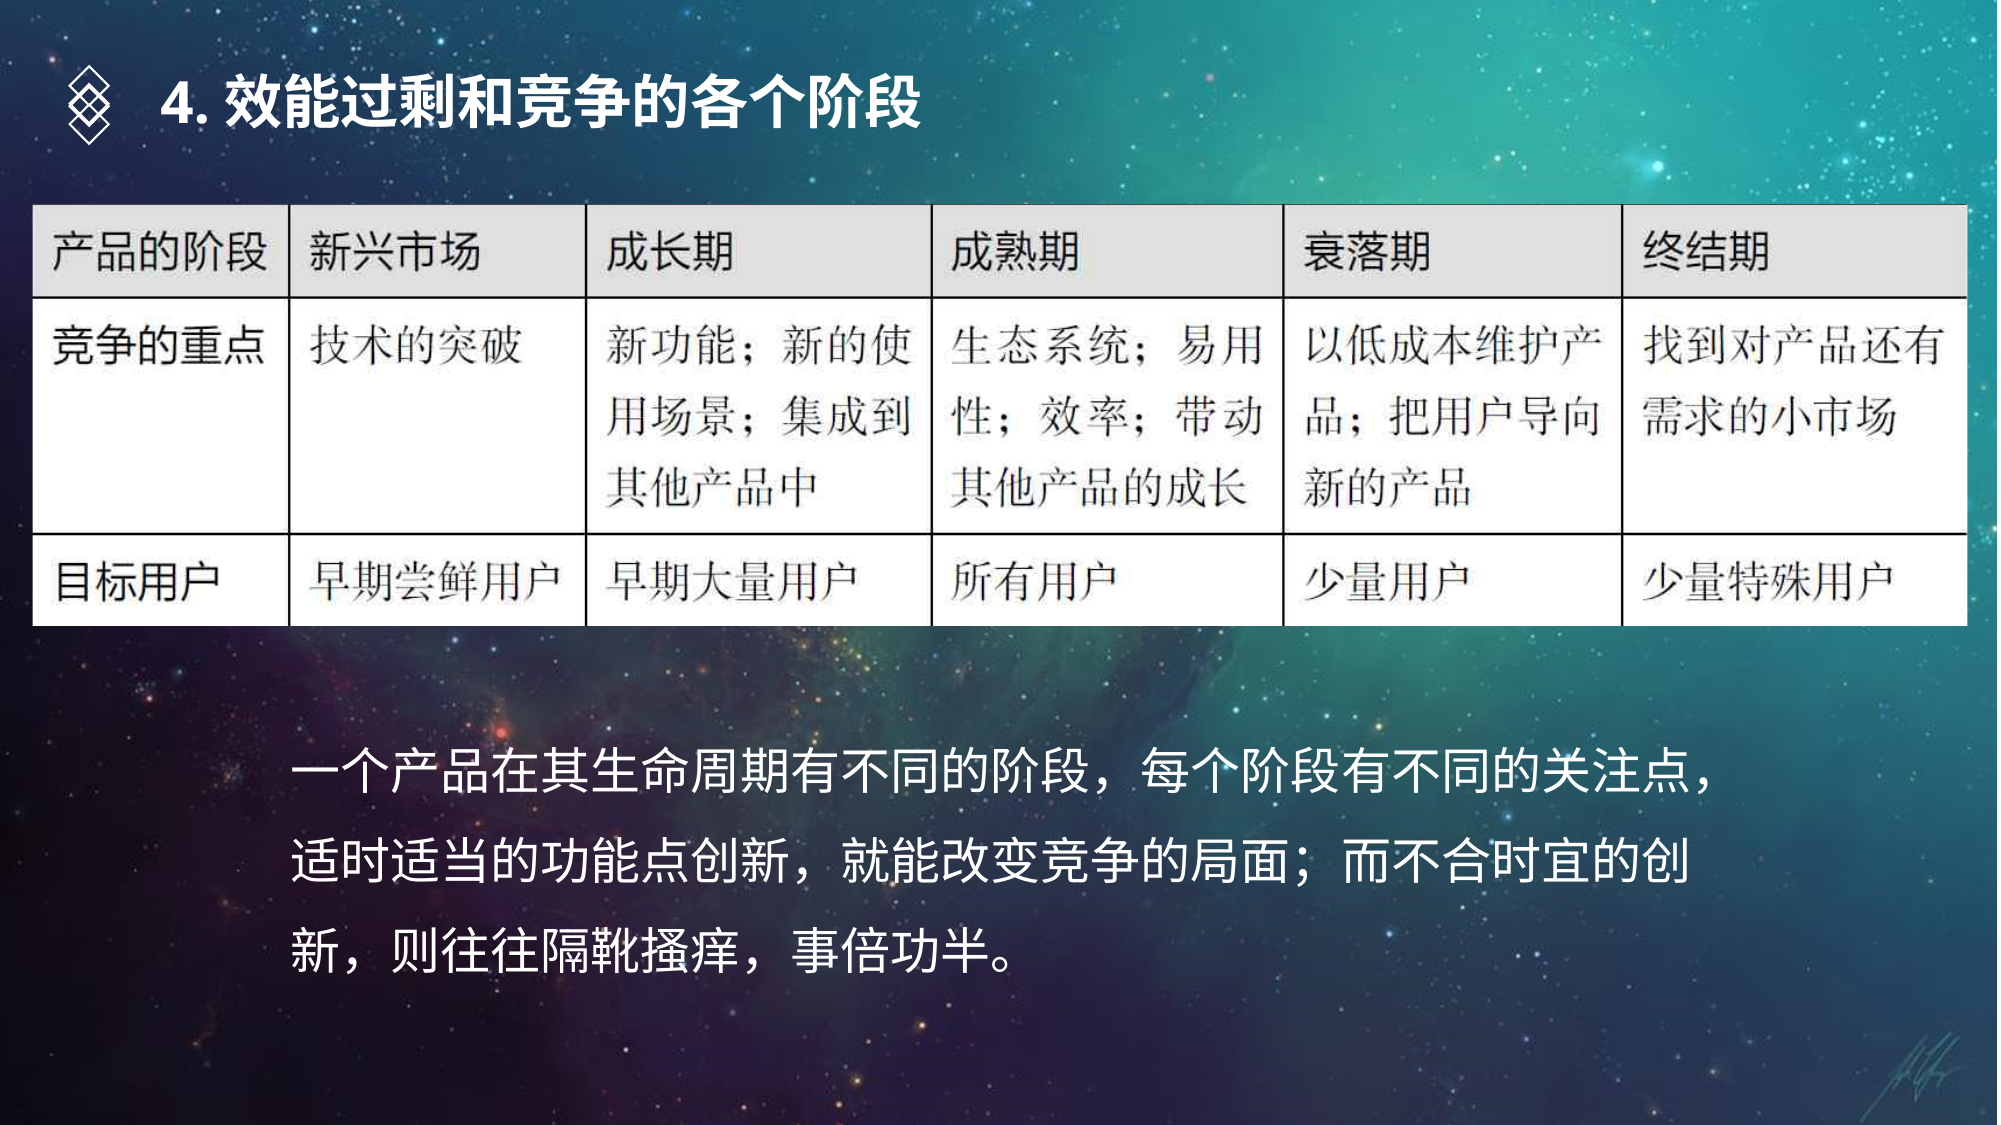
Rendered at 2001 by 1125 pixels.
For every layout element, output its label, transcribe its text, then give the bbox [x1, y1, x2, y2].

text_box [69, 65, 109, 144]
picture [0, 0, 1997, 1125]
text_box 一个产品在其生命周期有不同的阶段，每个阶段有不同的关注点，适时适当的功能点创新，就能改变竞争的局面；而不合时宜的创新，则往往隔靴搔痒，事倍功半。 [260, 686, 1740, 1003]
text_box 4.效能过剩和竞争的各个阶段 [145, 57, 1087, 143]
